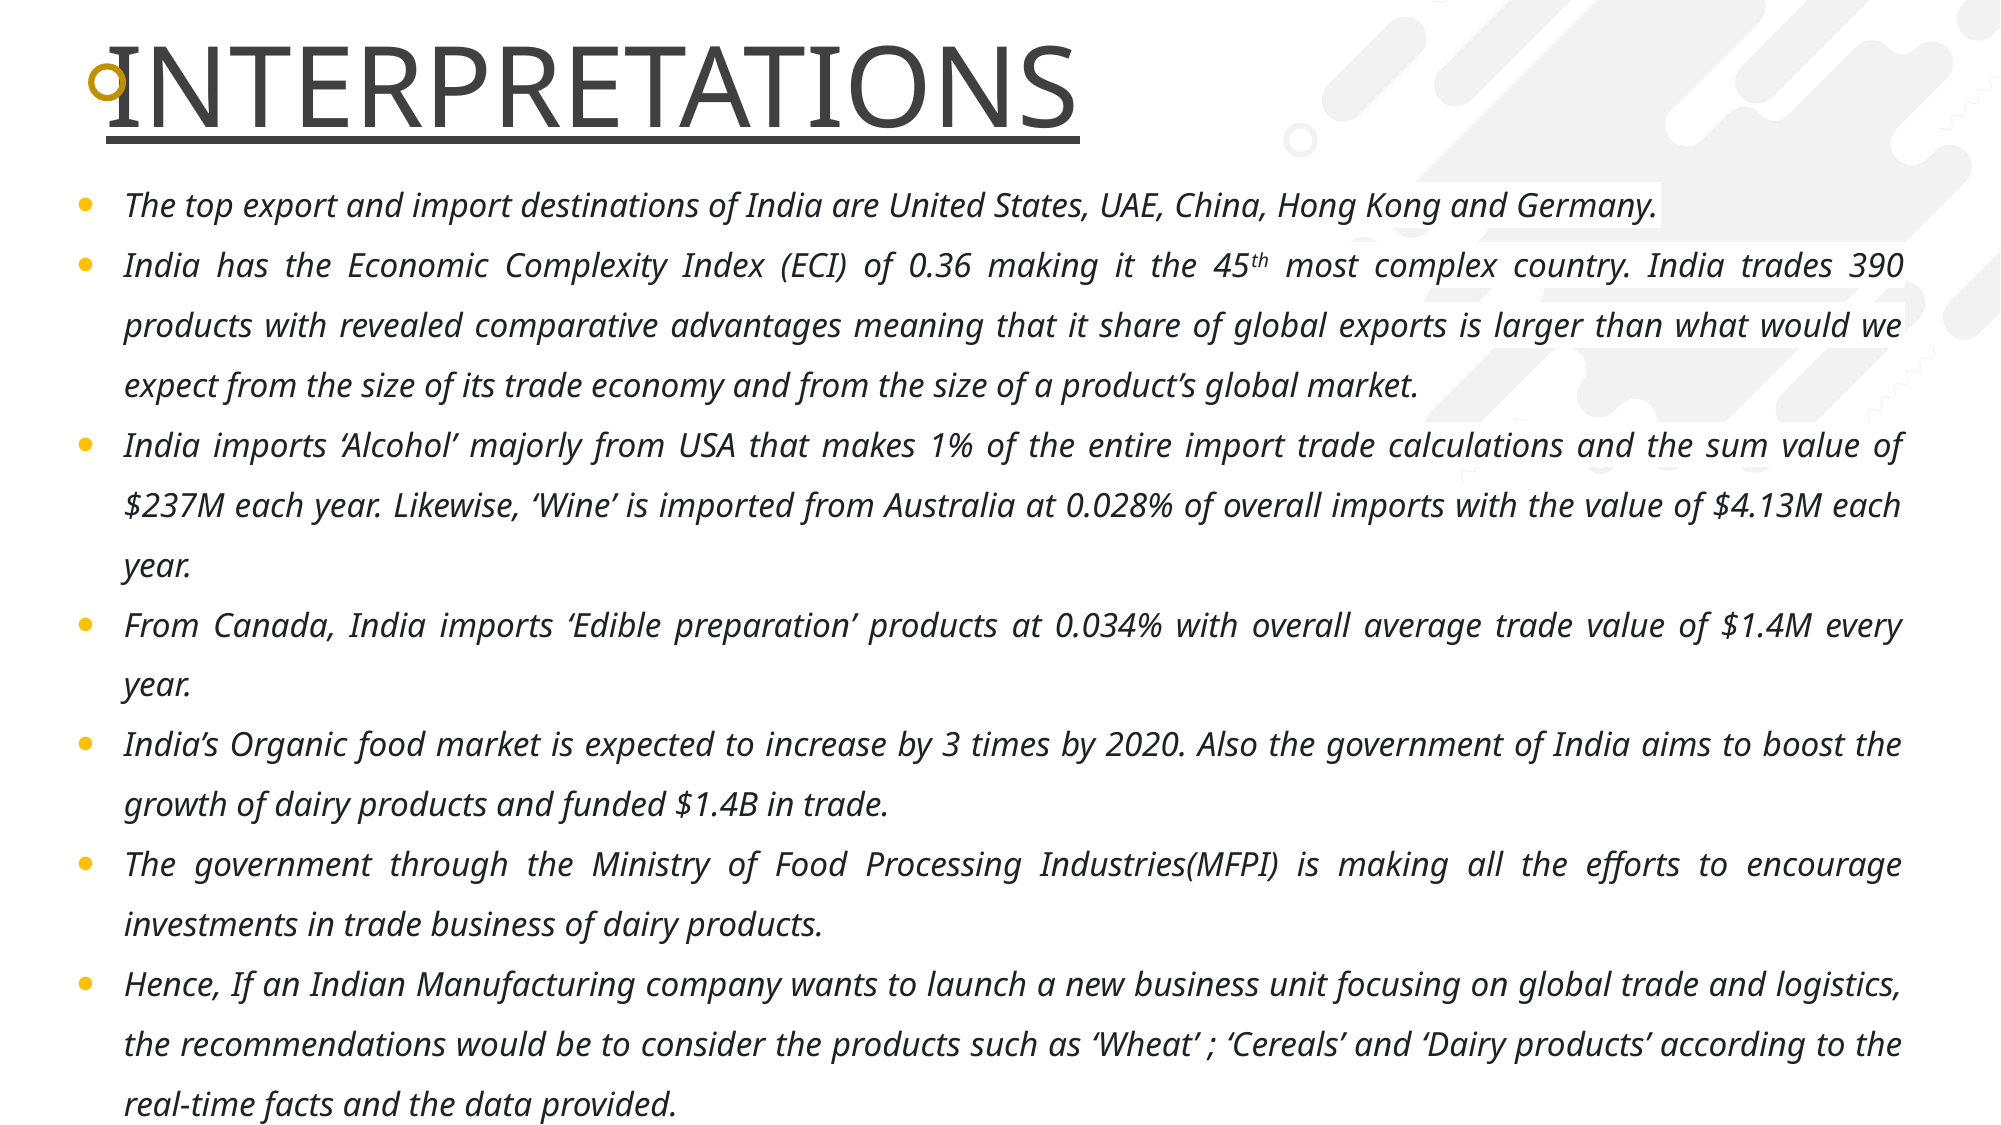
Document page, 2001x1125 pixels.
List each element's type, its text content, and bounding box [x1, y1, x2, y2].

text_box INTERPRETATIONS [91, 7, 1095, 158]
text_box [317, 106, 348, 158]
text_box [88, 63, 127, 102]
text_box The top export and import destinations of India are United States, UAE, China, Hong Kong and Germany. India has the Economic Complexity Index (ECI) of 0.36 making it the 45th most complex country. India trades 390 products with revealed comparative advantages meaning that it share of global exports is larger than what would we expect from the size of its trade economy and from the size of a product’s global market. India imports ‘Alcohol’ majorly from USA that makes 1% of the entire import trade calculations and the sum value of $237M each year. Likewise, ‘Wine’ is imported from Australia at 0.028% of overall imports with the value of $4.13M each year. From Canada, India imports ‘Edible preparation’ products at 0.034% with overall average trade value of $1.4M every year. India’s Organic food market is expected to increase by 3 times by 2020. Also the government of India aims to boost the growth of dairy products and funded $1.4B in trade. The government through the Ministry of Food Processing Industries(MFPI) is making all the efforts to encourage investments in trade business of dairy products. Hence, If an Indian Manufacturing company wants to launch a new business unit focusing on global trade and logistics, the recommendations would be to consider the products such as ‘Wheat’ ; ‘Cereals’ and ‘Dairy products’ according to the real-time facts and the data provided. [62, 157, 1920, 1125]
